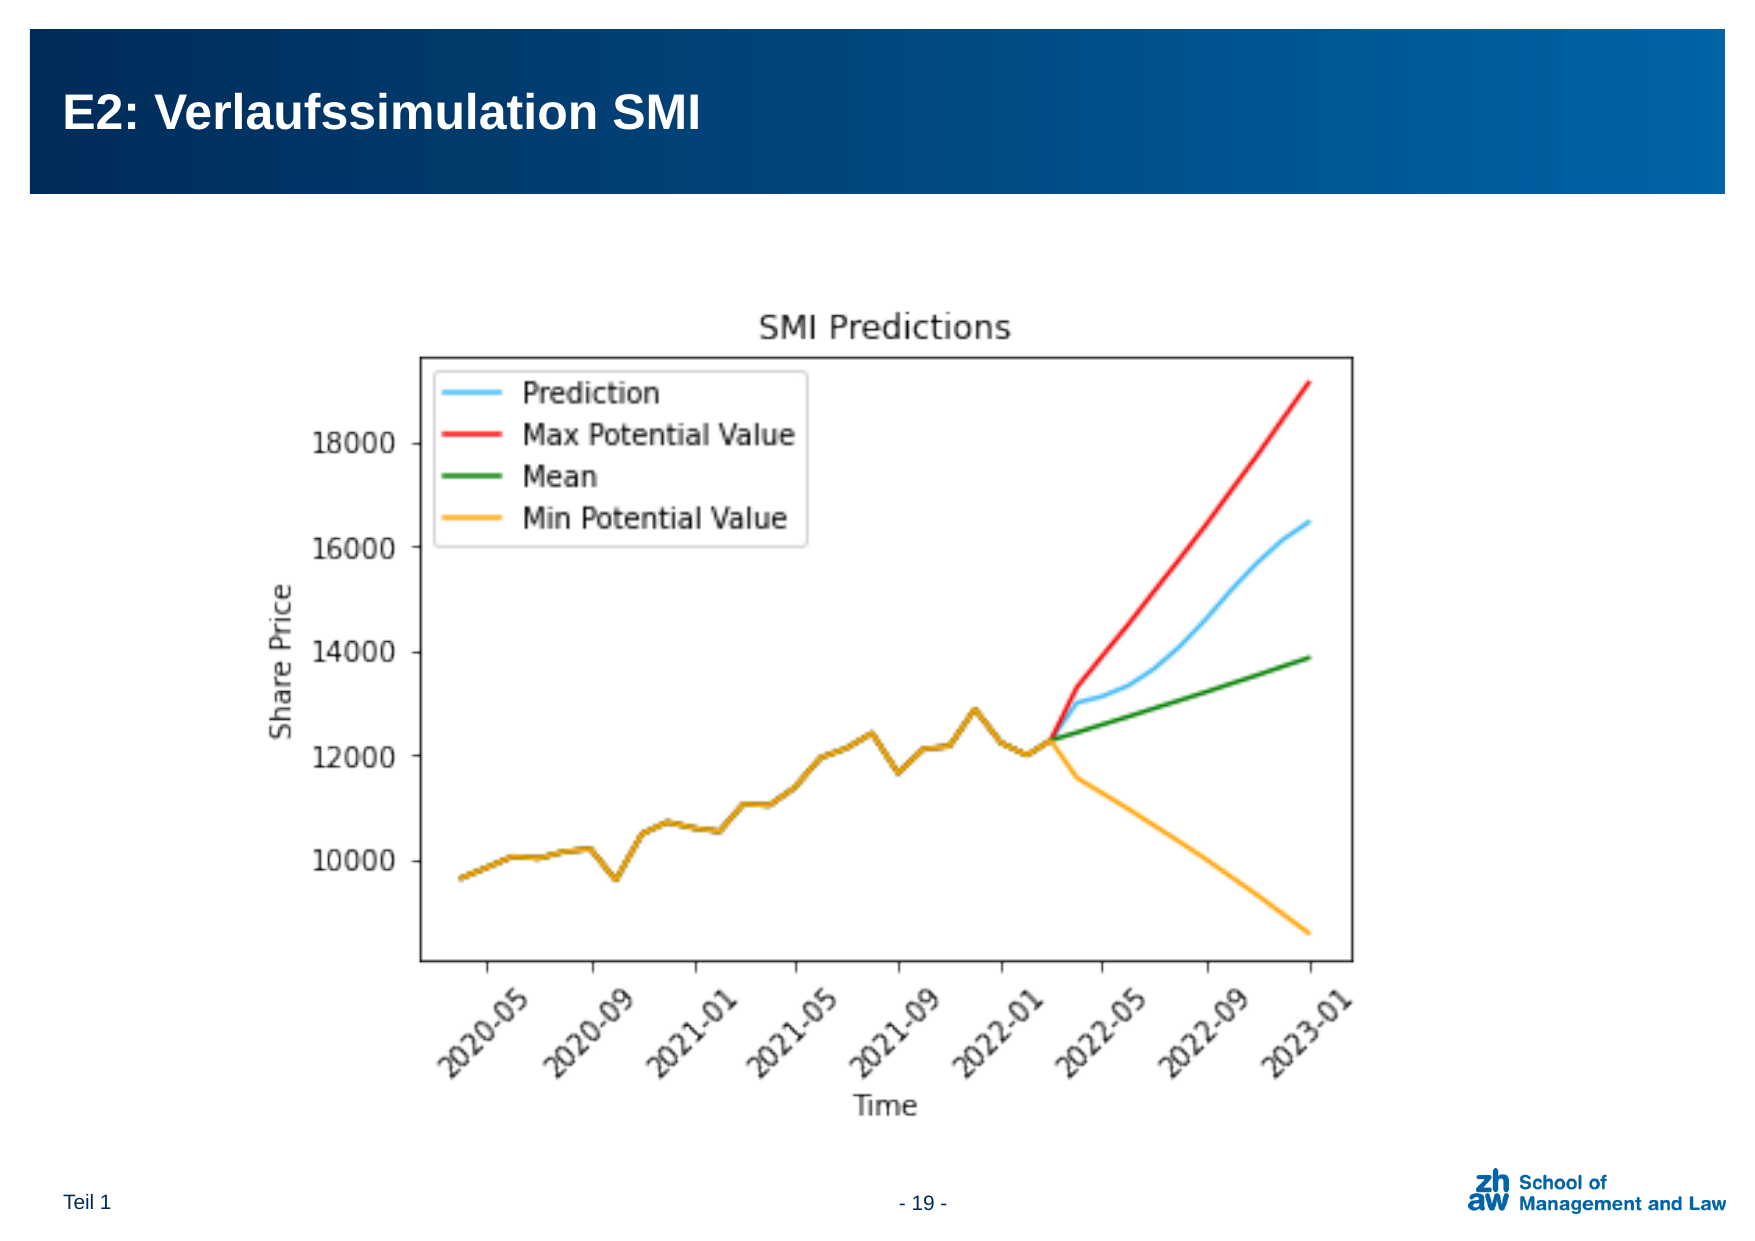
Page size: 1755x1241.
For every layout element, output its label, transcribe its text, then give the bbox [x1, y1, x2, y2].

title E2: Verlaufssimulation SMI [62, 40, 1692, 179]
picture [1468, 1168, 1726, 1214]
footer Teil 1 [63, 1188, 619, 1214]
slide_number - 19 - [816, 1189, 954, 1216]
picture [253, 293, 1380, 1143]
